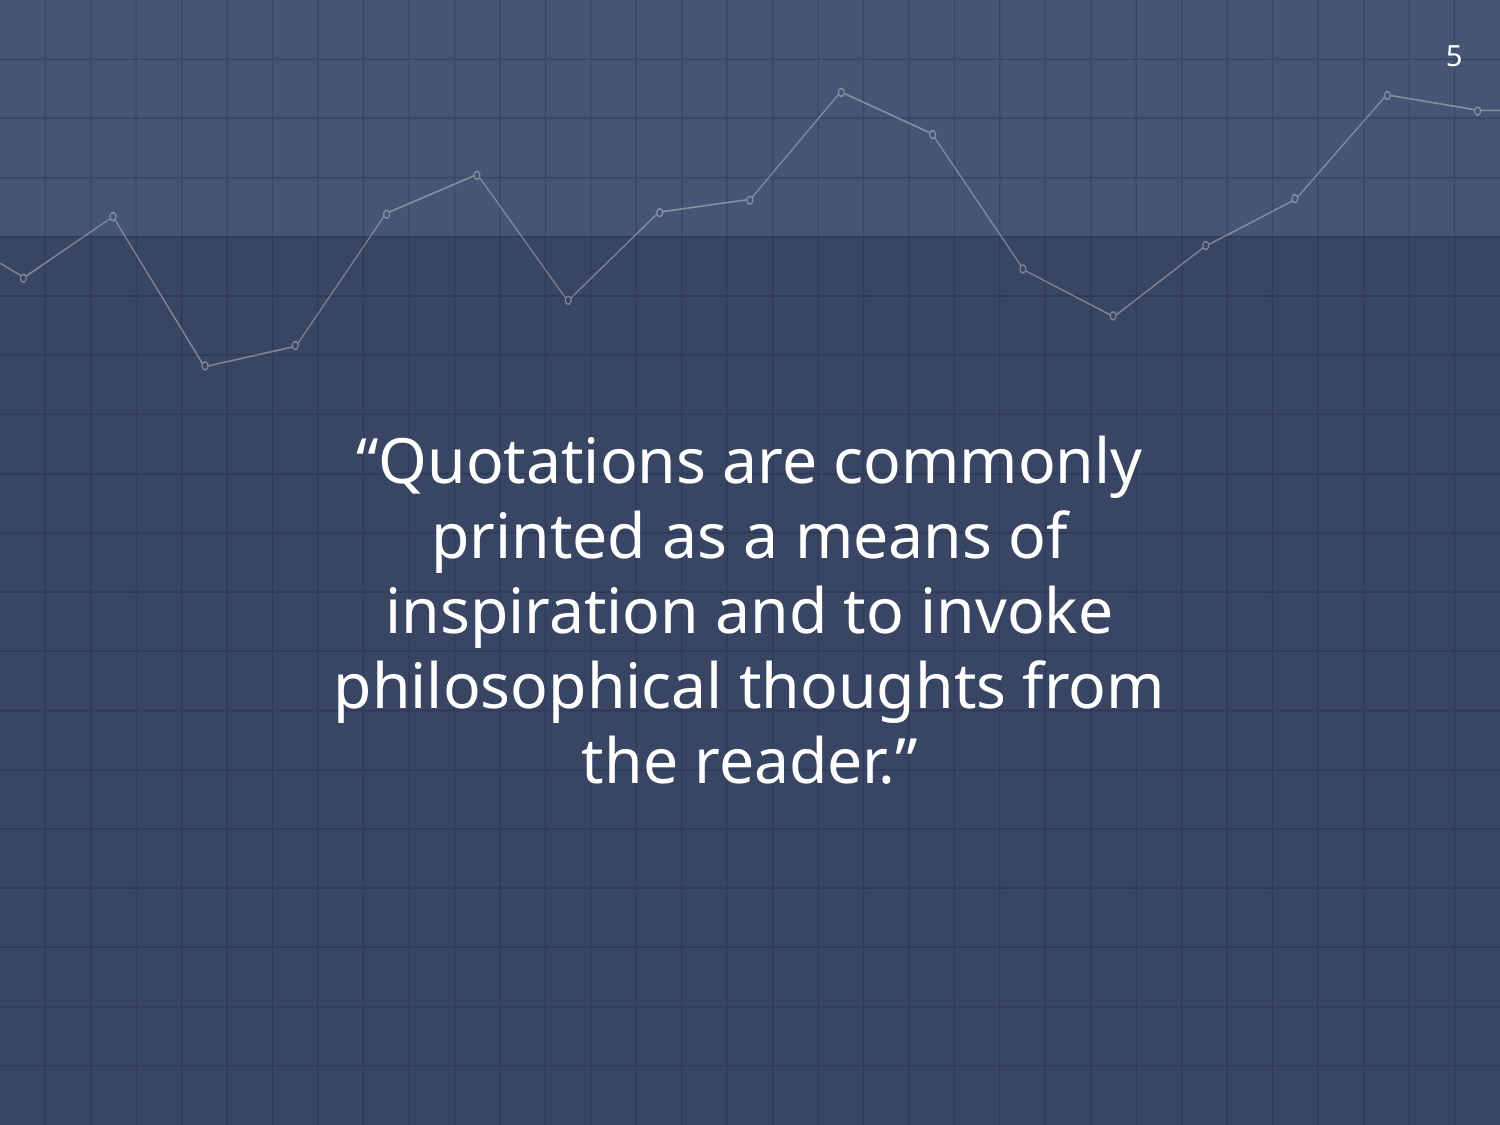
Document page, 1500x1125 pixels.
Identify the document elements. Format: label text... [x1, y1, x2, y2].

slide_number 5 [1408, 0, 1500, 118]
list “Quotations are commonly printed as a means of inspiration and to invoke philosophical thoughts from the reader.” [273, 406, 1226, 1006]
